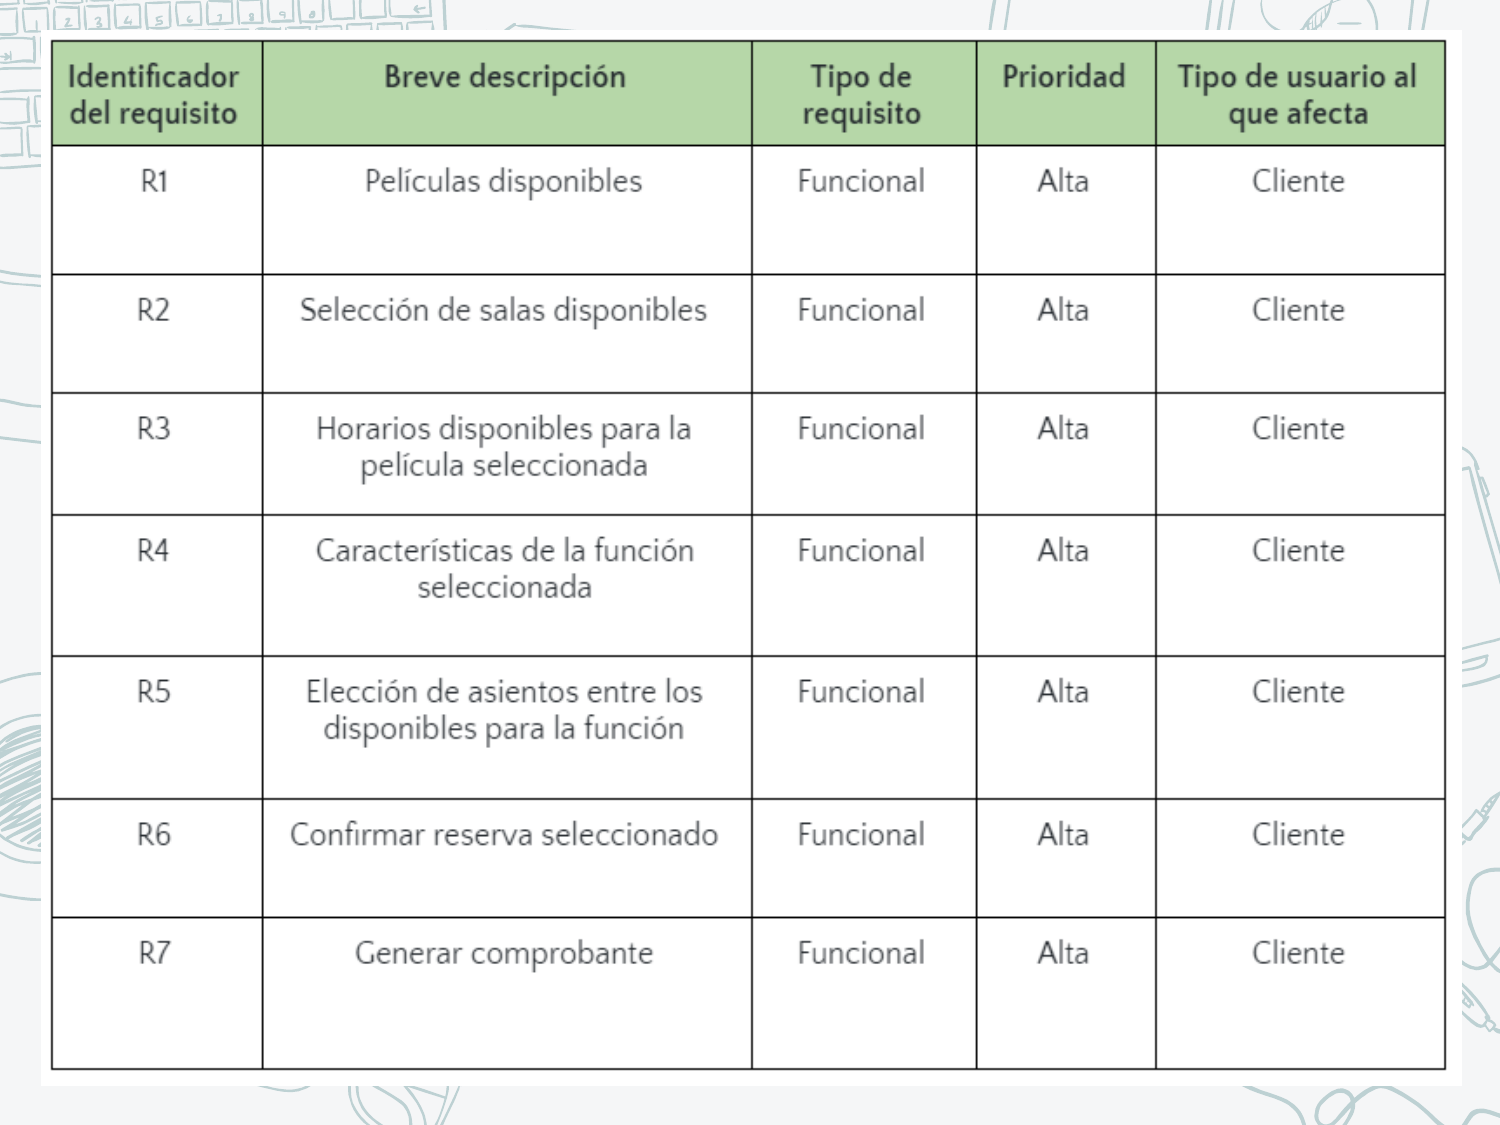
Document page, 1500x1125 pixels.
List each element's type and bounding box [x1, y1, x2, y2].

picture [40, 30, 1462, 1086]
